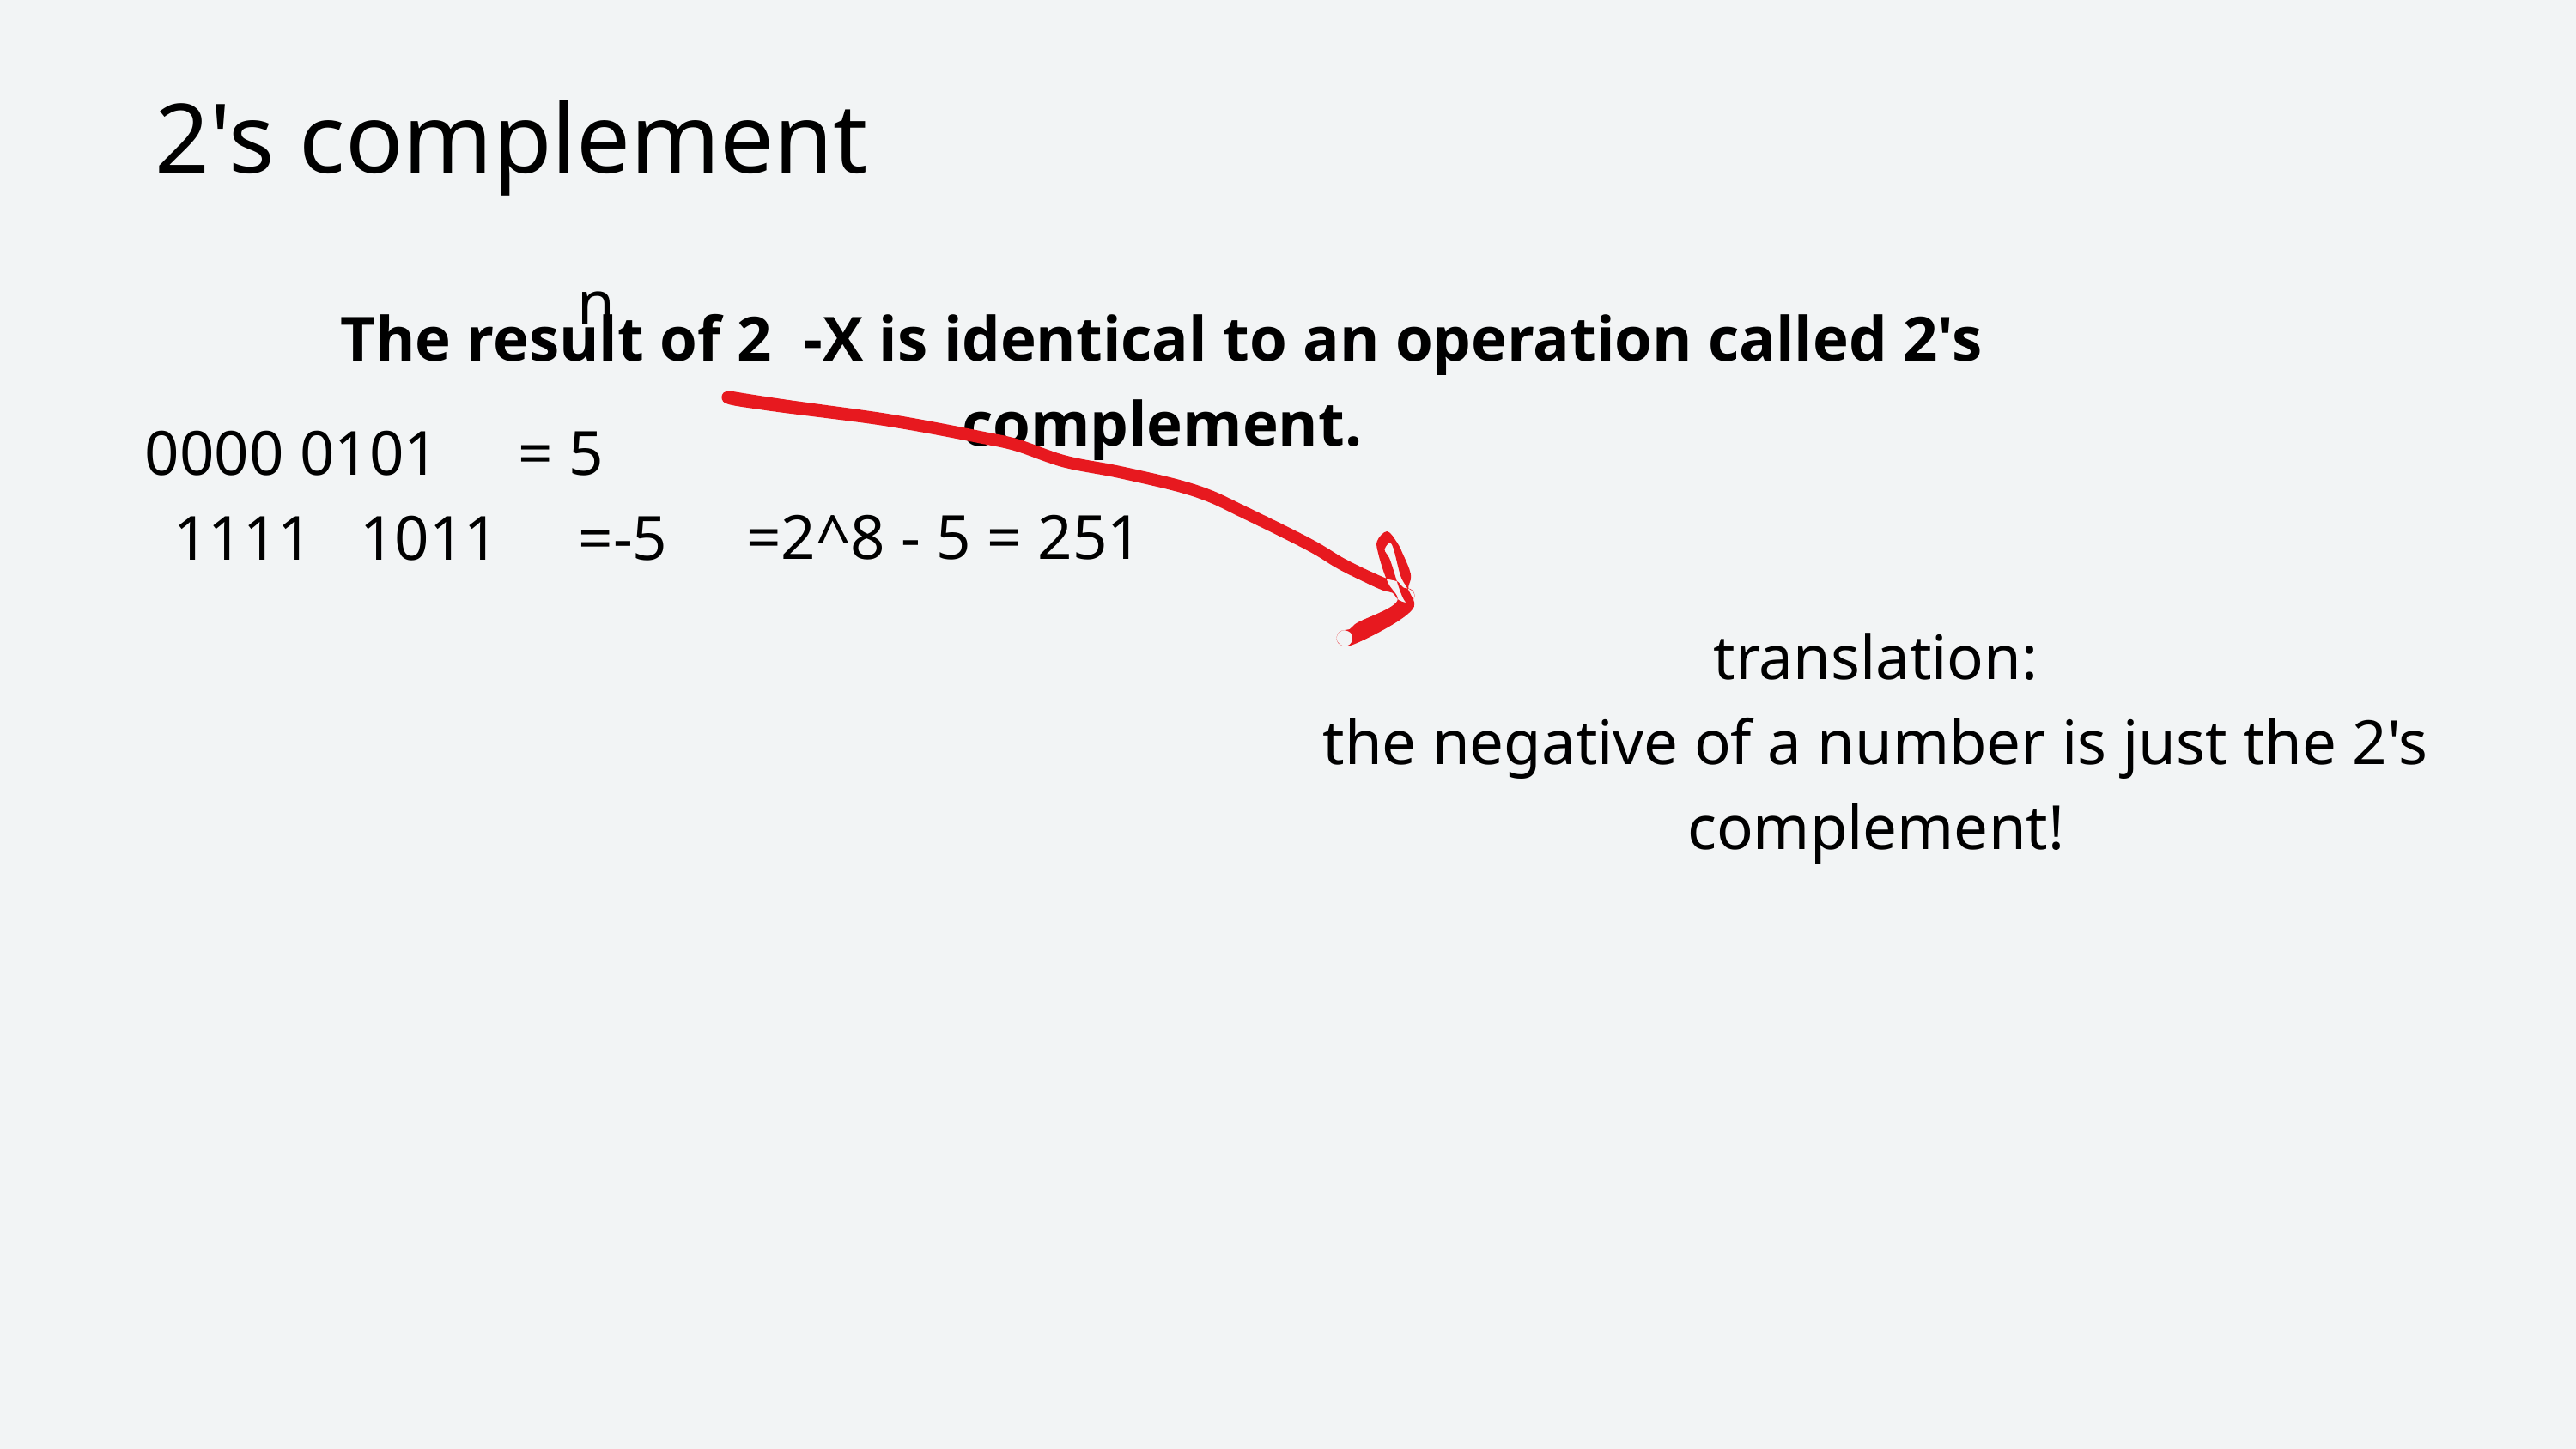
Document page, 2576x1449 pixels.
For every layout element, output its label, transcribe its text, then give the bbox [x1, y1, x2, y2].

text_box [715, 385, 1420, 652]
text_box 0000 0101 = 5 1111 1011 =-5 [144, 402, 681, 573]
text_box translation: the negative of a number is just the 2's complement! [1176, 606, 2576, 862]
text_box n [577, 252, 616, 337]
text_box 2's complement [144, 58, 879, 192]
text_box The result of 2 -X is identical to an operation called 2's complement. [144, 288, 2180, 458]
